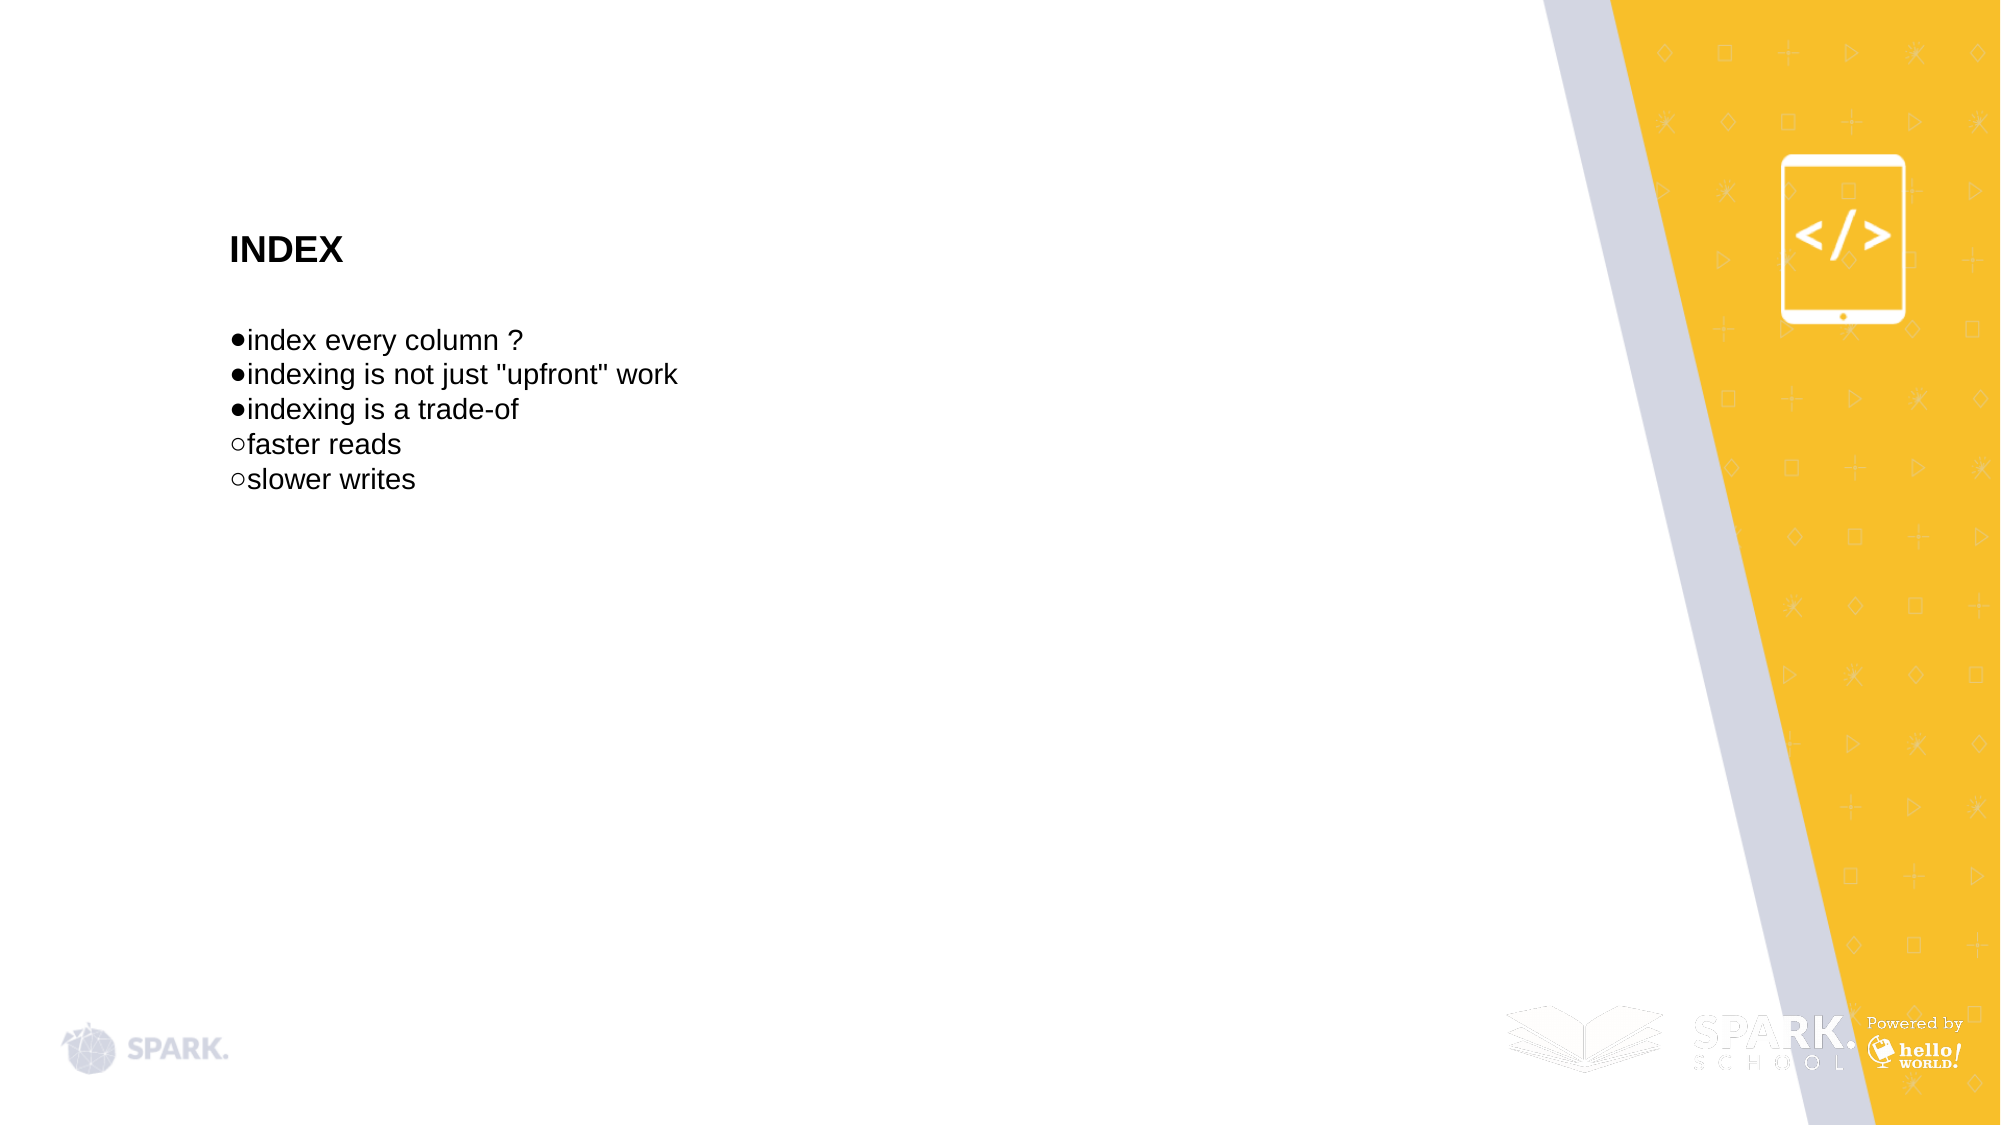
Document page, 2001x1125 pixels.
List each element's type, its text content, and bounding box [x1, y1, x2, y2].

text_box INDEX [214, 190, 1373, 304]
picture [0, 0, 2001, 1125]
text_box index every column ? indexing is not just "upfront" work indexing is a trade-of faster reads slower writes [214, 313, 1629, 560]
